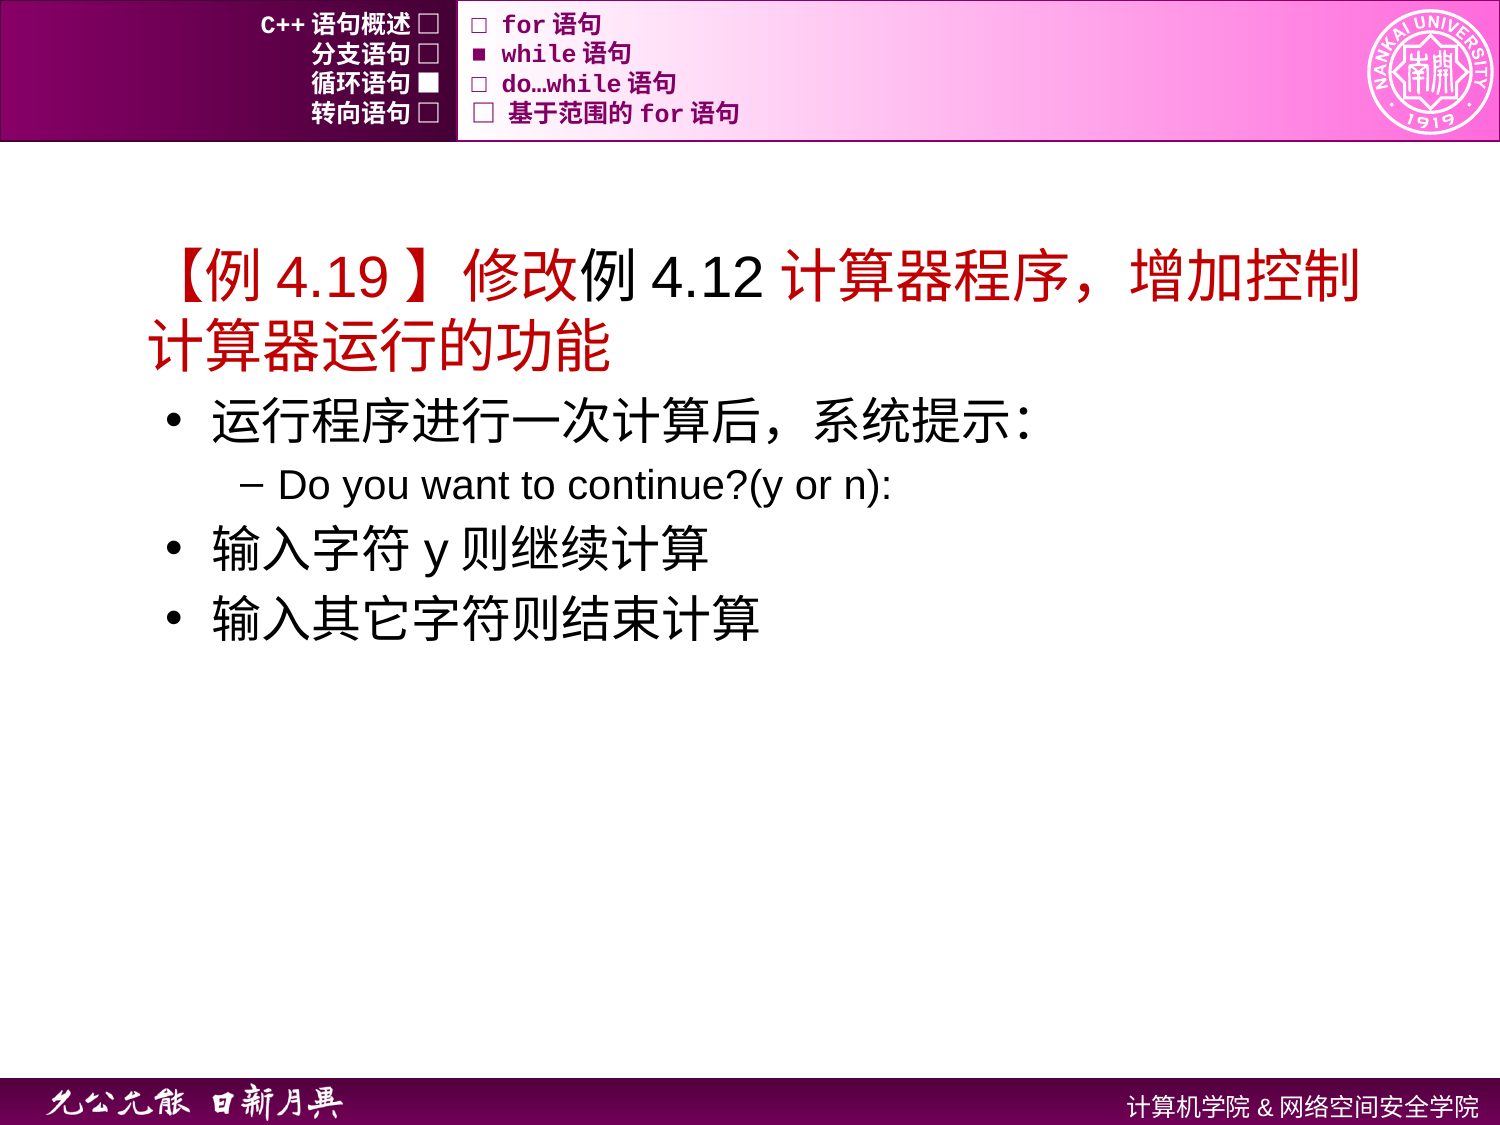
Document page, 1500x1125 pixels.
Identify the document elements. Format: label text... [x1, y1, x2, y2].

text_box 循环语句 ■ [0, 66, 455, 95]
text_box □ for语句 [455, 7, 1361, 36]
text_box □ do…while语句 [455, 66, 1361, 95]
text_box 转向语句 □ [0, 95, 455, 129]
text_box □ 基于范围的for语句 [455, 95, 1361, 129]
picture [35, 1081, 356, 1122]
text_box 分支语句 □ [0, 36, 455, 66]
list 【例4.19】修改例4.12计算器程序，增加控制计算器运行的功能 运行程序进行一次计算后，系统提示： Do you want to continue?(y or n): 输入字符y则继续计算 输入其它字符则结束计算 [74, 231, 1426, 1055]
text_box C++语句概述 □ [0, 7, 455, 36]
text_box ■ while语句 [455, 36, 1361, 66]
